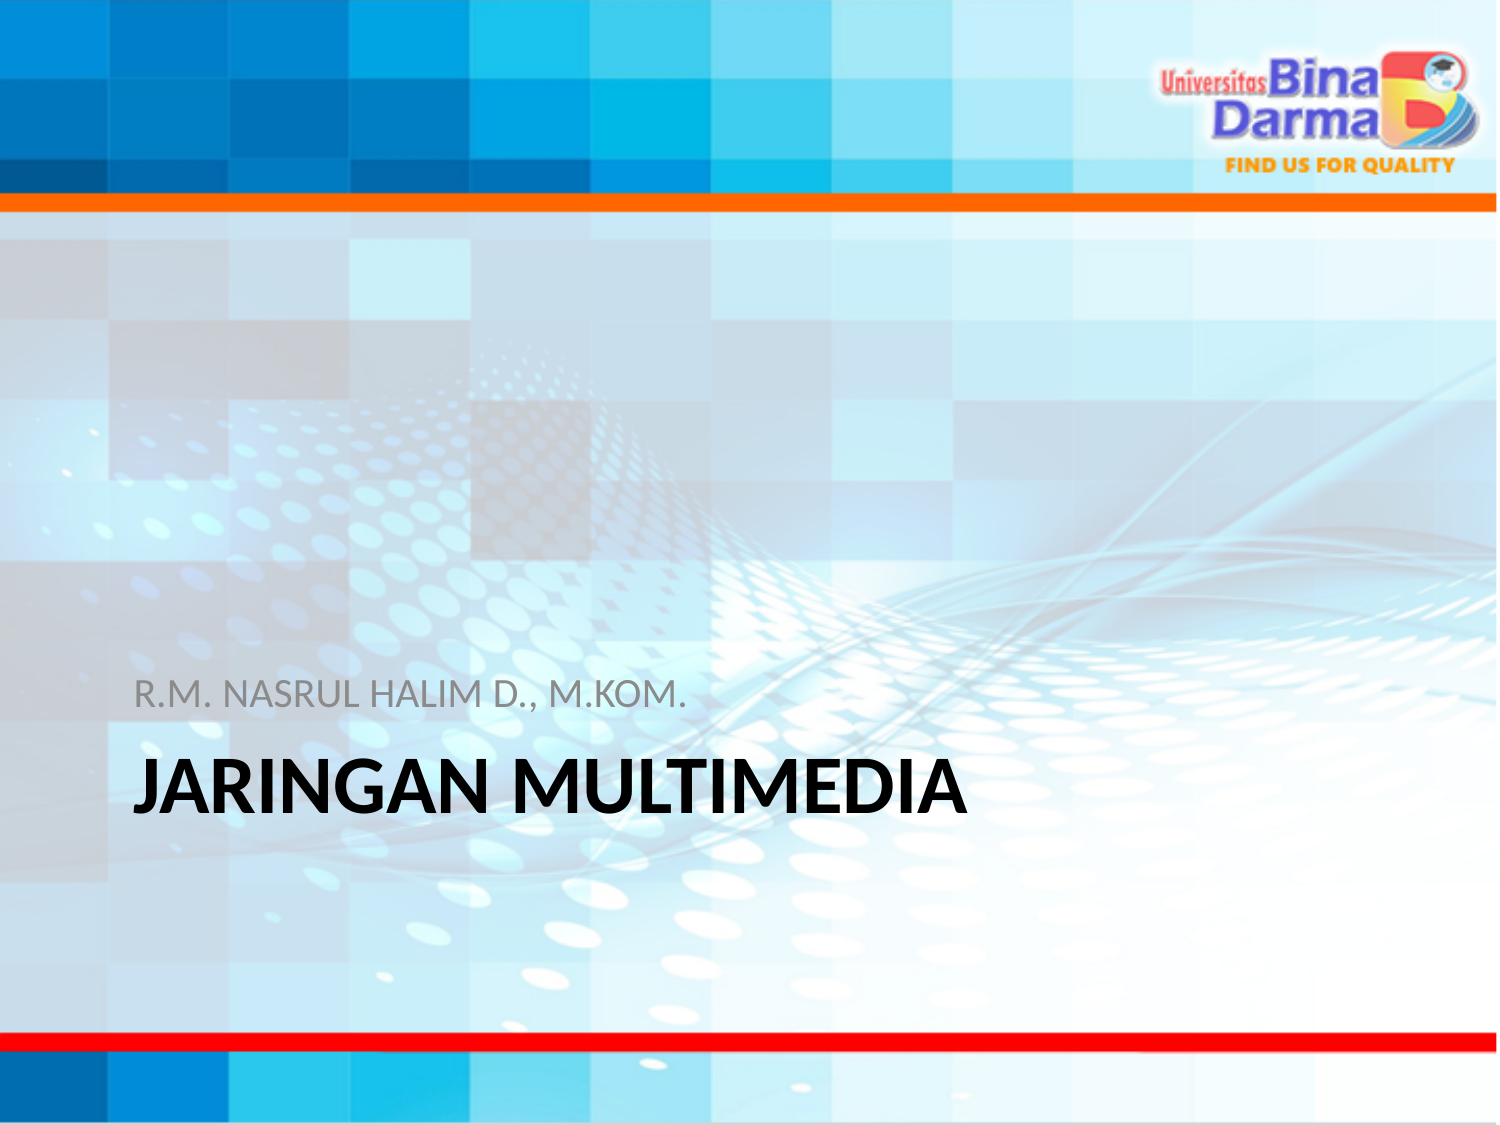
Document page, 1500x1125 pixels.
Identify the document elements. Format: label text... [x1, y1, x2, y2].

picture [0, 0, 1497, 1125]
title JARINGAN MULTIMEDIA [118, 723, 1394, 947]
list R.M. NASRUL HALIM D., M.KOM. [118, 476, 1394, 723]
